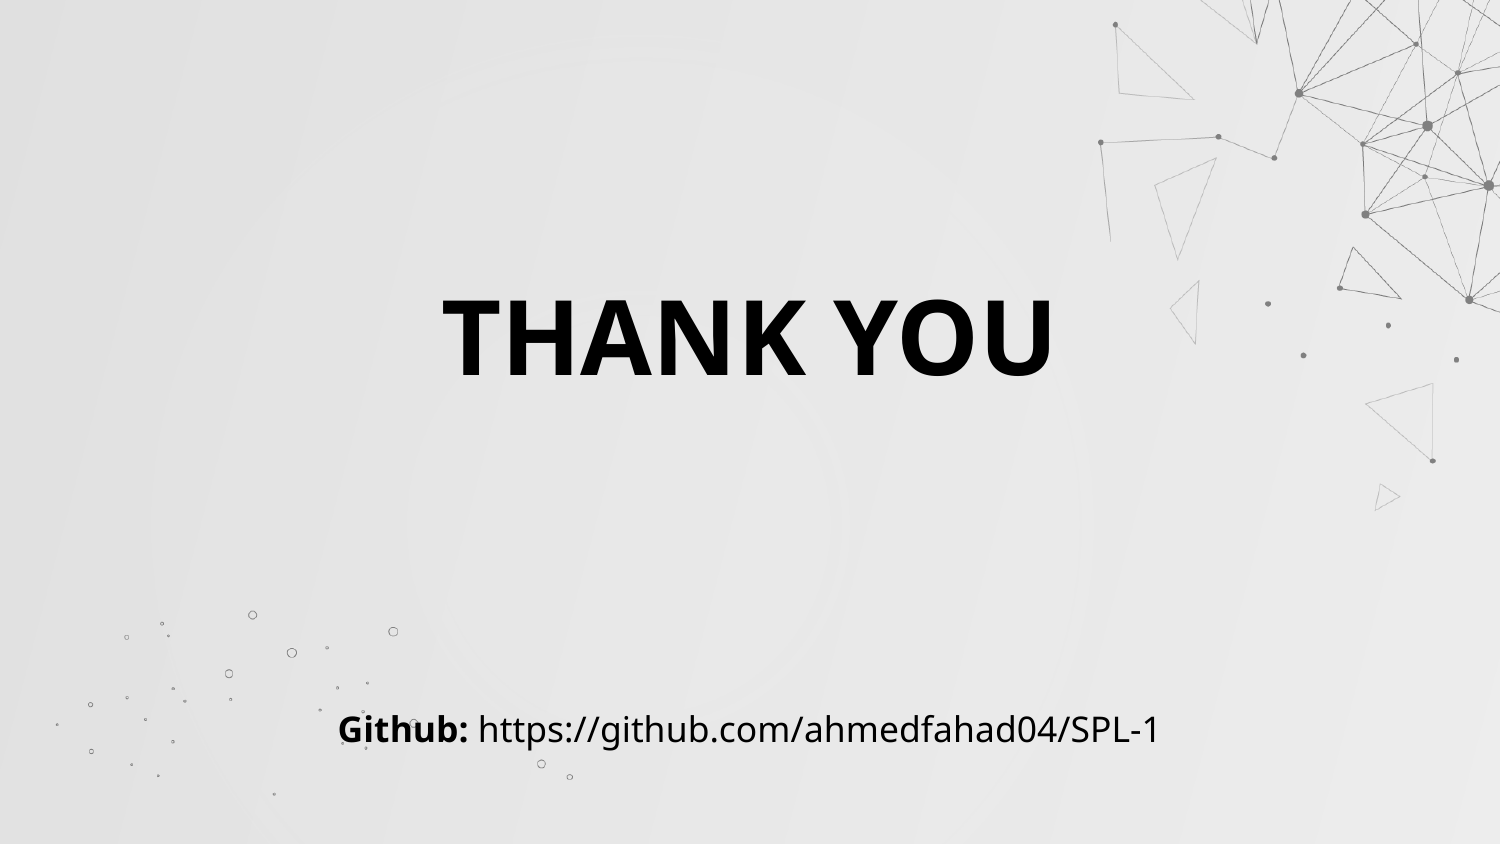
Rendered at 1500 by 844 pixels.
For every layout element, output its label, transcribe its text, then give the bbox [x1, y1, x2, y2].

picture [0, 0, 1500, 844]
text_box Github: https://github.com/ahmedfahad04/SPL-1 [160, 692, 1340, 766]
text_box THANK YOU [384, 256, 1115, 411]
